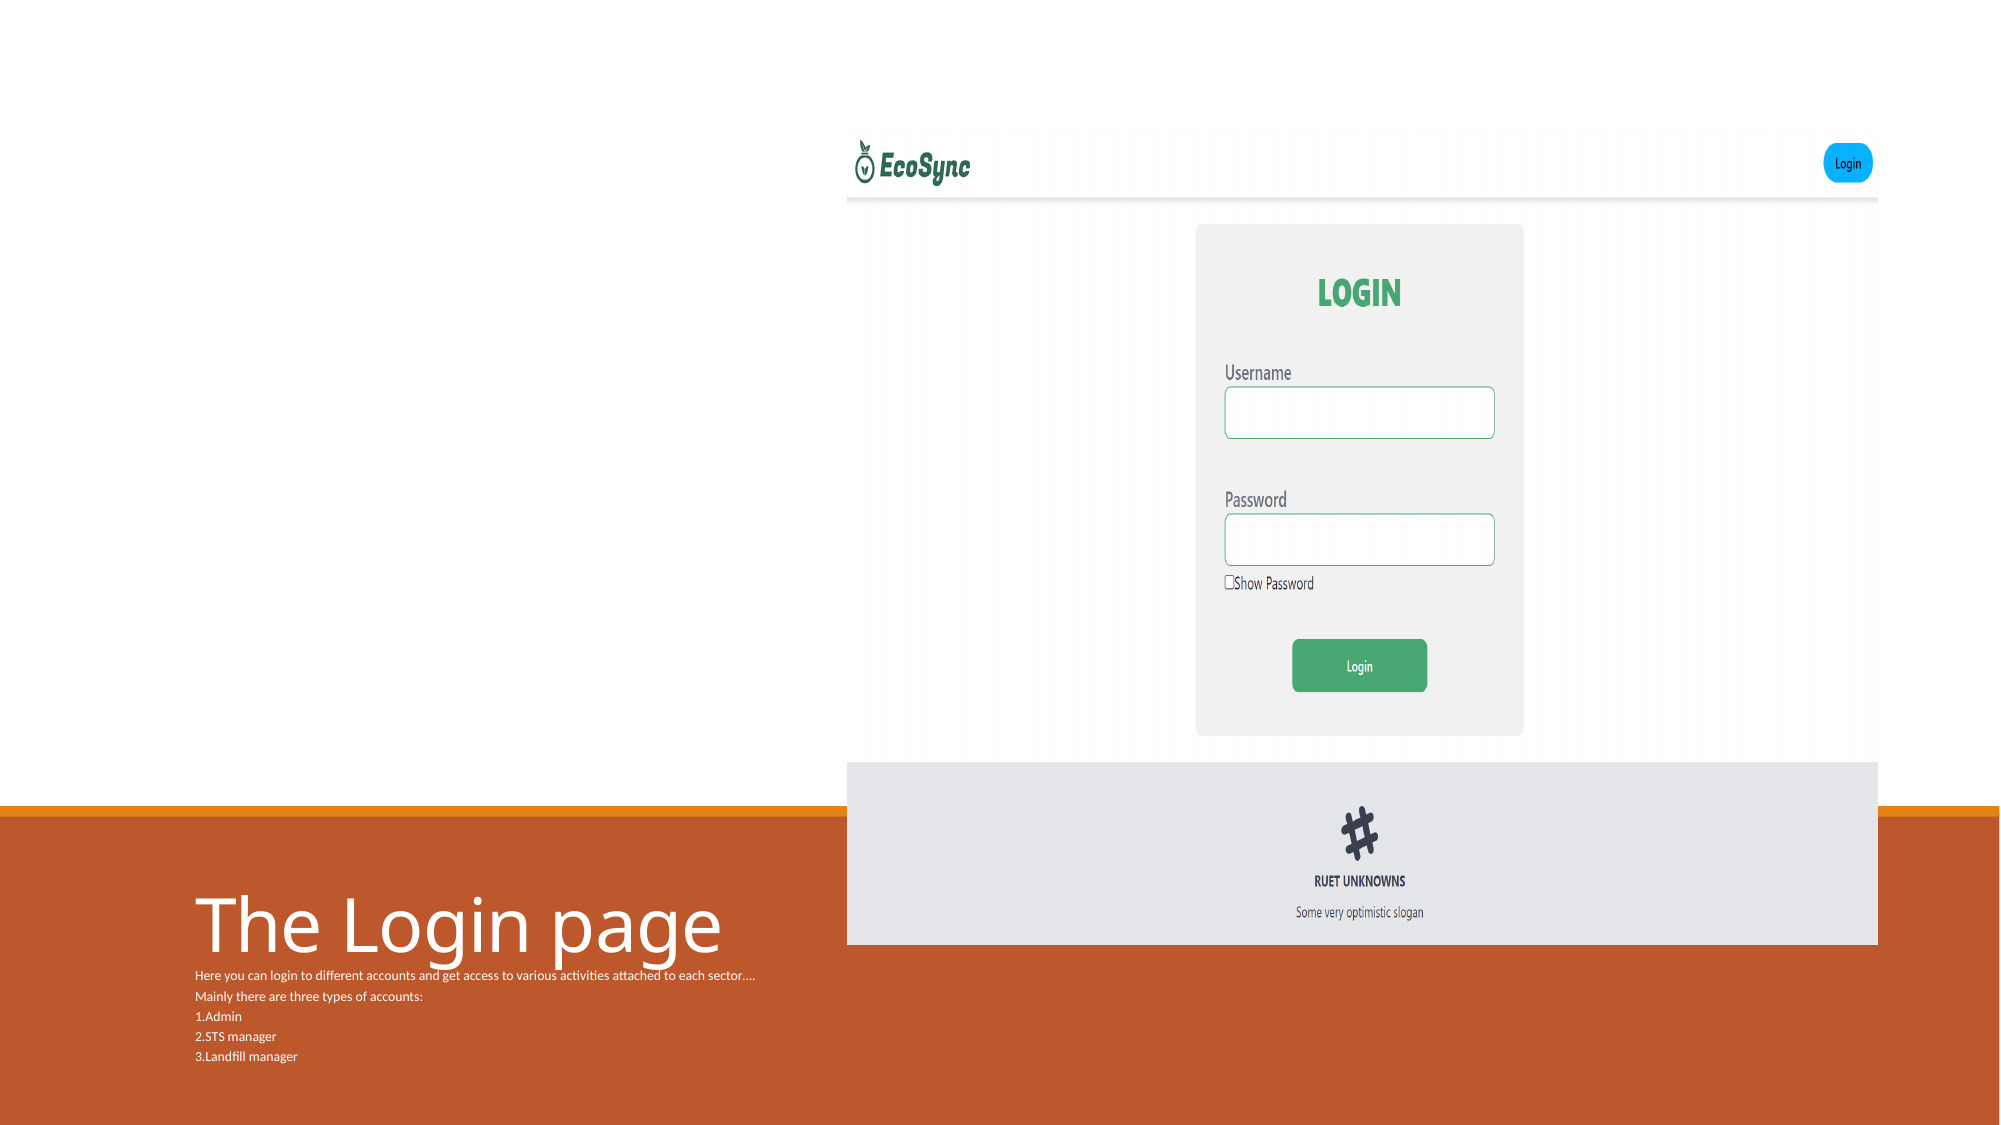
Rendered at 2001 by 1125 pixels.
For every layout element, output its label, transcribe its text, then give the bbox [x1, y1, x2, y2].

list Here you can login to different accounts and get access to various activities attached to each sector…. Mainly there are three types of accounts: 1.Admin 2.STS manager 3.Landfill manager [180, 968, 1839, 1067]
title The Login page [180, 832, 1839, 968]
picture [846, 131, 1878, 946]
